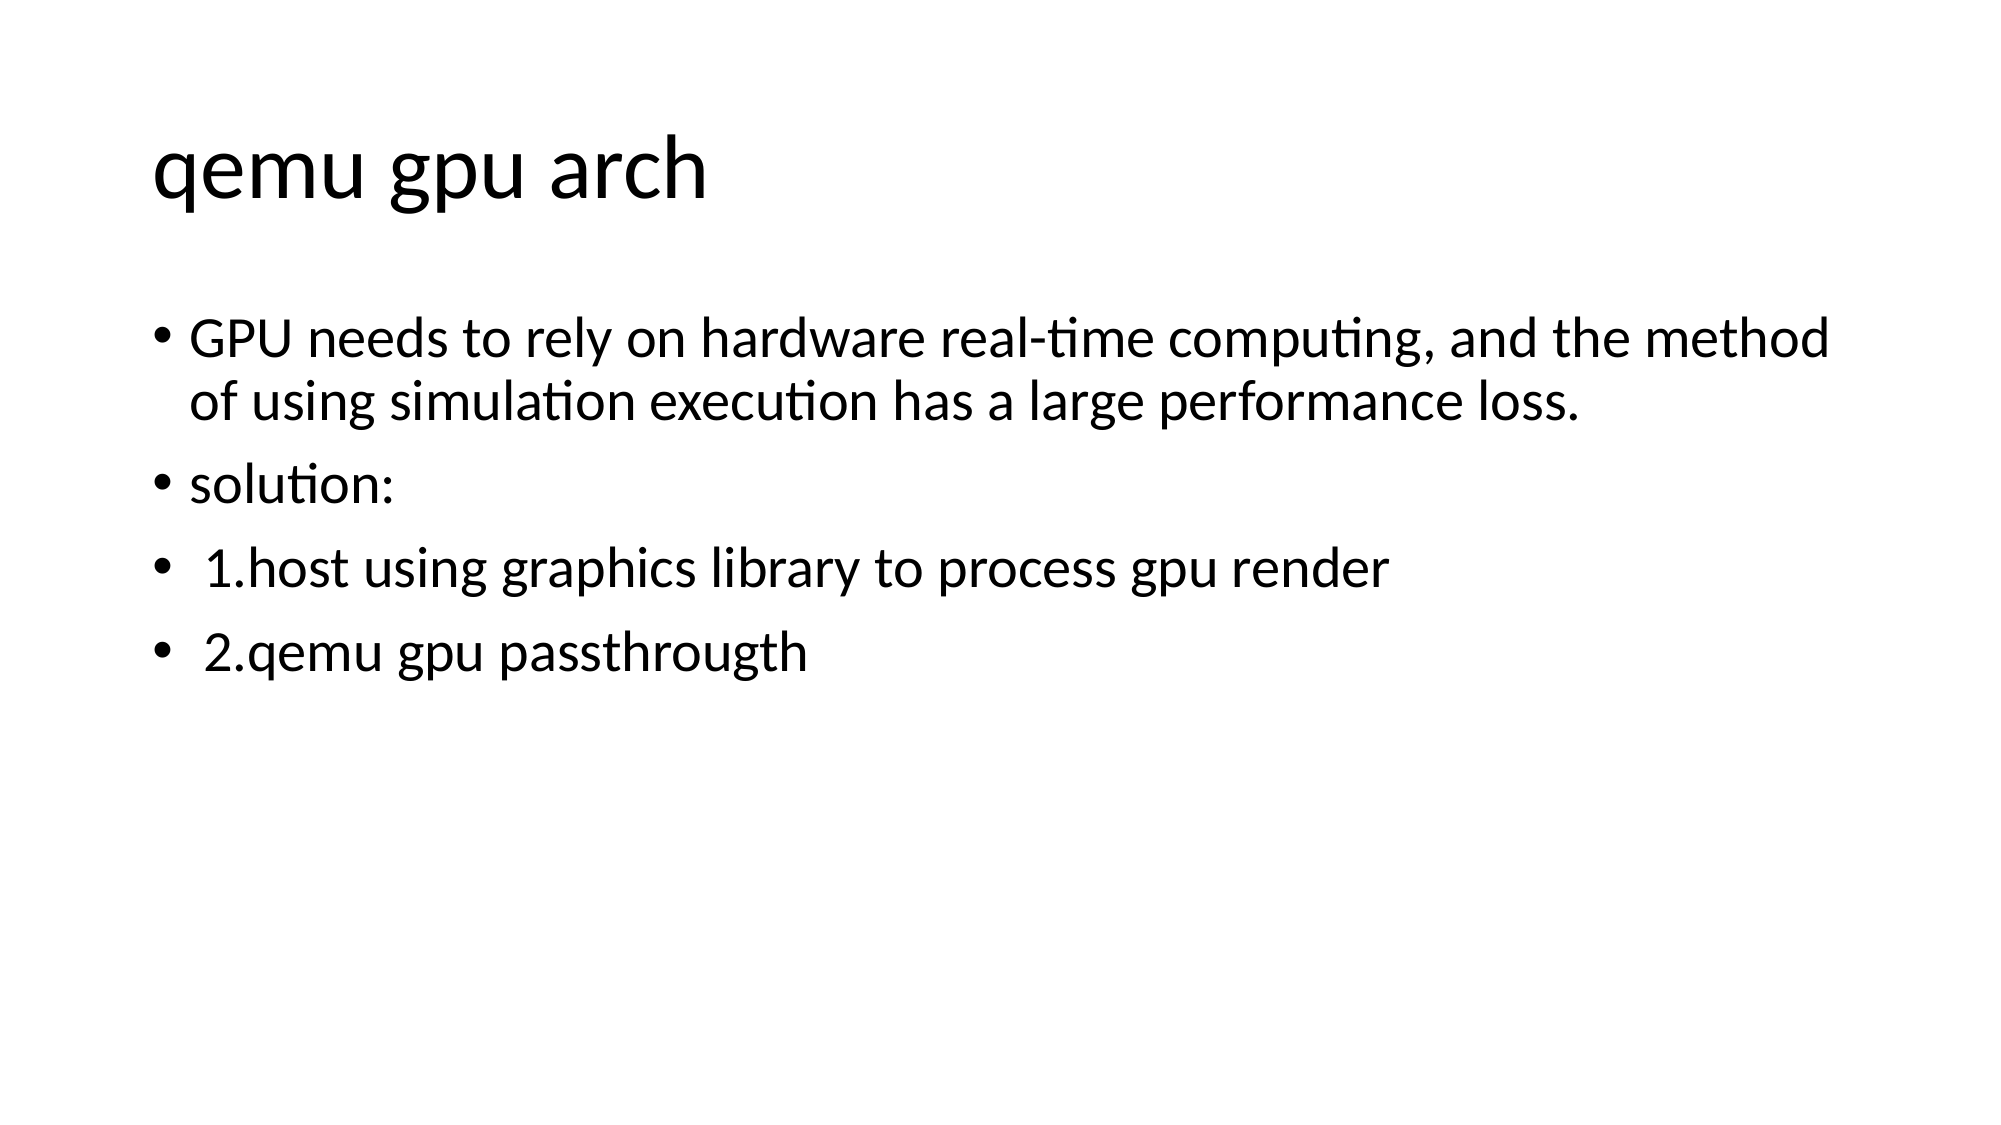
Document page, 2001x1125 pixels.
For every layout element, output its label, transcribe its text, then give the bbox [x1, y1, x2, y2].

list GPU needs to rely on hardware real-time computing, and the method of using simulation execution has a large performance loss. solution: 1.host using graphics library to process gpu render 2.qemu gpu passthrougth [137, 299, 1863, 1014]
title qemu gpu arch [137, 59, 1863, 278]
